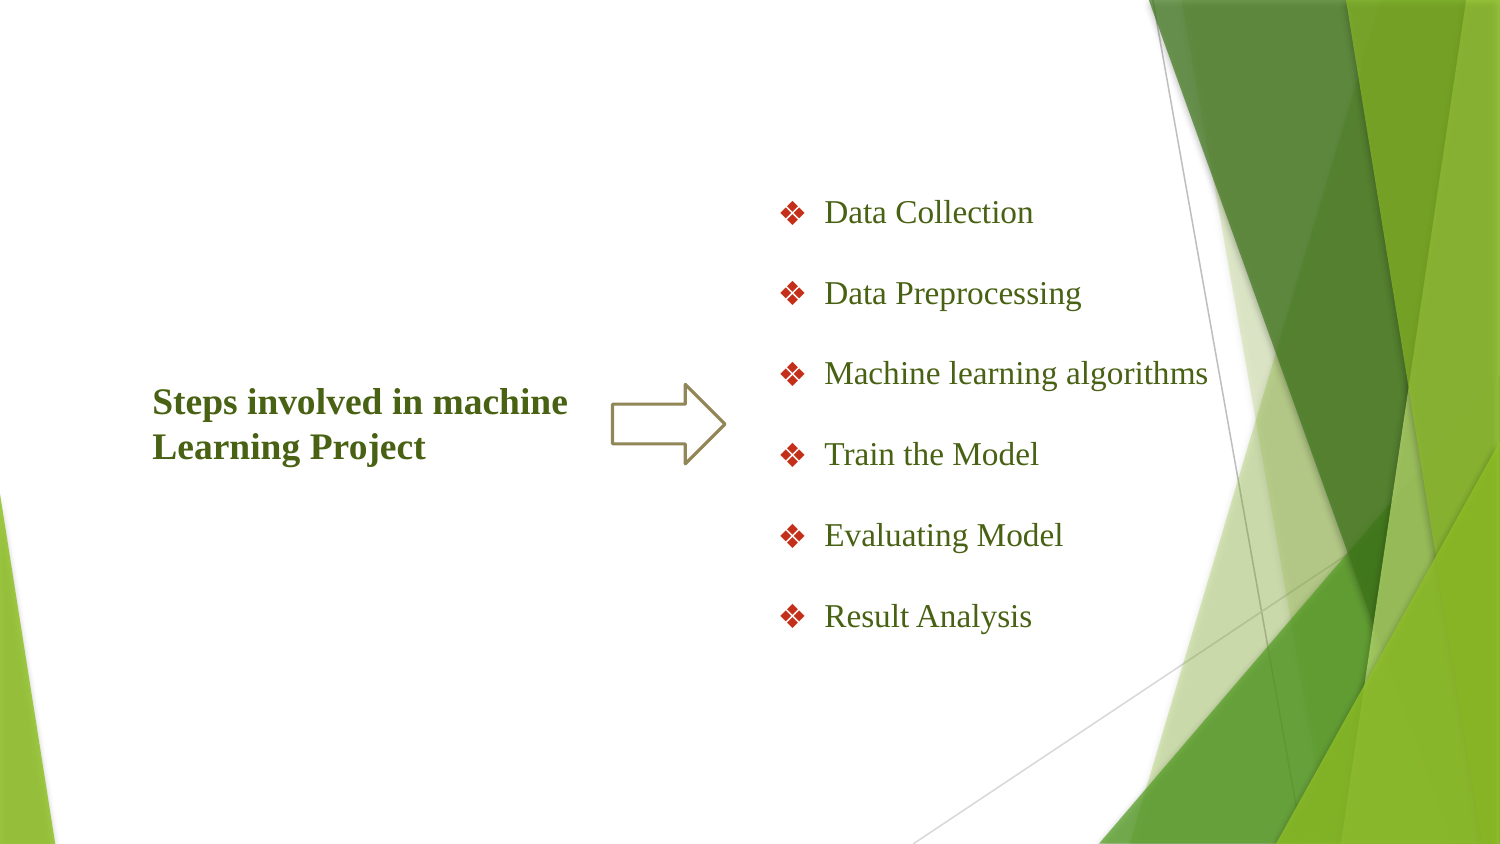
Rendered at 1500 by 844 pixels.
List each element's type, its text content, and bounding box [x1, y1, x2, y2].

title Steps involved in machine Learning Project [137, 300, 600, 544]
list Data Collection Data Preprocessing Machine learning algorithms Train the Model Evaluating Model Result Analysis [762, 141, 1357, 702]
text_box [610, 382, 727, 466]
